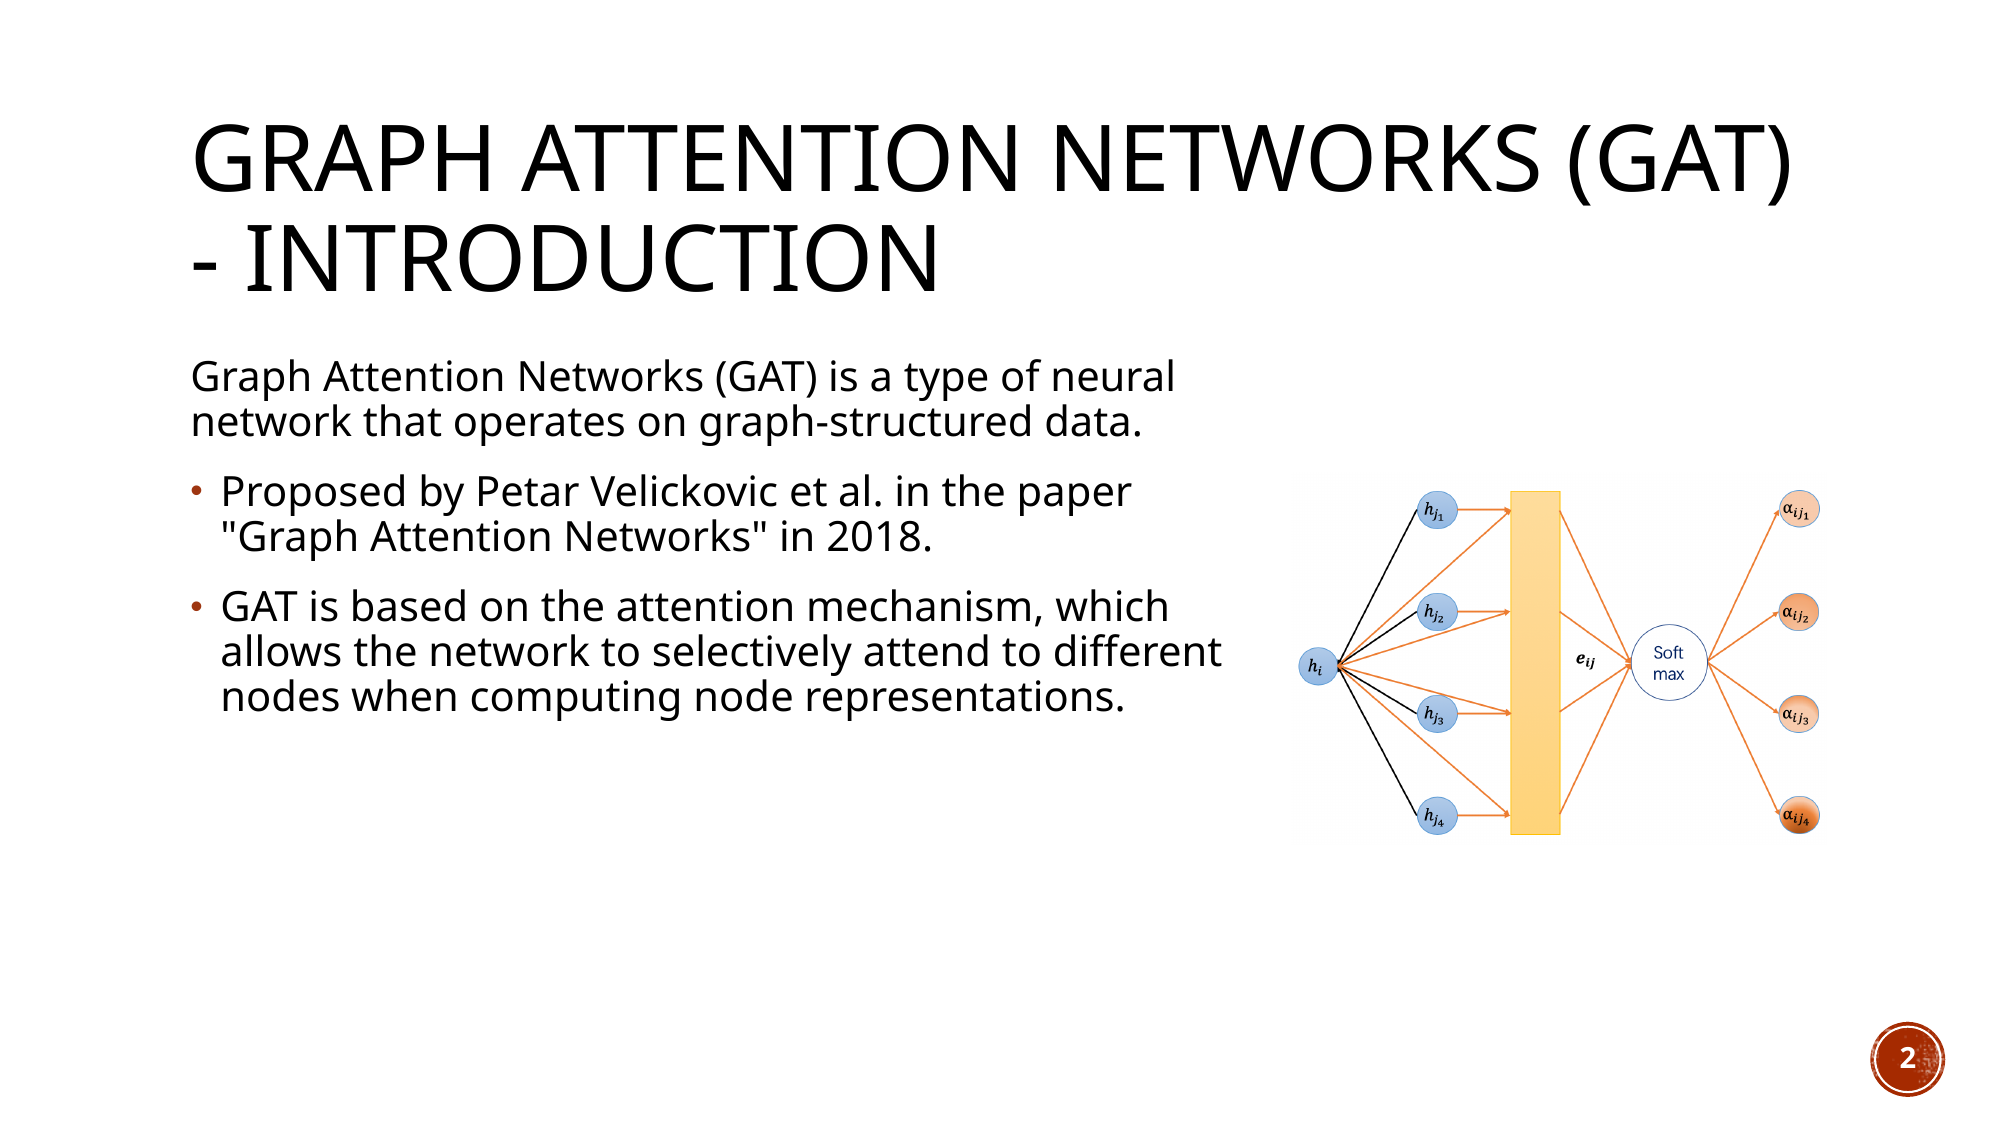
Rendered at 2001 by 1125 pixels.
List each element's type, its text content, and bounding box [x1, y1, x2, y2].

list Graph Attention Networks (GAT) is a type of neural network that operates on graph-structured data. Proposed by Petar Velickovic et al. in the paper "Graph Attention Networks" in 2018. GAT is based on the attention mechanism, which allows the network to selectively attend to different nodes when computing node representations. [175, 348, 1239, 1013]
title Graph Attention Networks (GAT) - Introduction [175, 79, 1826, 344]
slide_number 2 [1855, 1028, 1961, 1089]
picture [1291, 363, 1827, 955]
